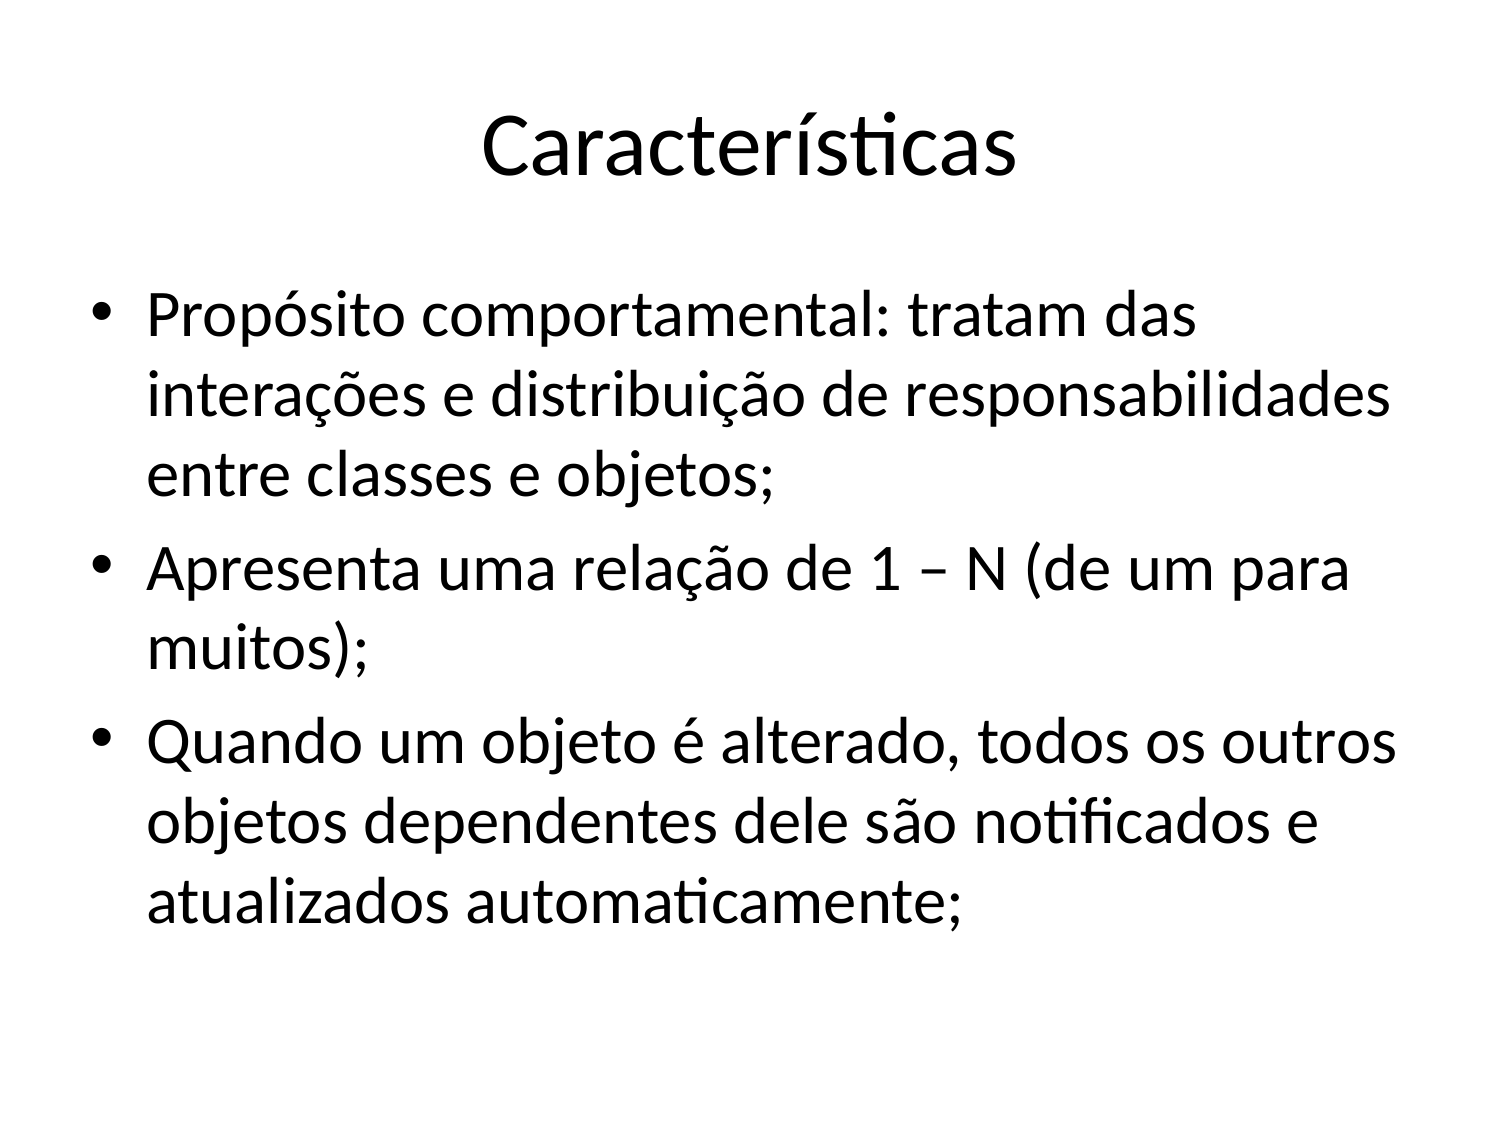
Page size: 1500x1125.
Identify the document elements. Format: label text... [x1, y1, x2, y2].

title Características [75, 45, 1425, 233]
list Propósito comportamental: tratam das interações e distribuição de responsabilidades entre classes e objetos; Apresenta uma relação de 1 – N (de um para muitos); Quando um objeto é alterado, todos os outros objetos dependentes dele são notificados e atualizados automaticamente; [75, 262, 1425, 1005]
